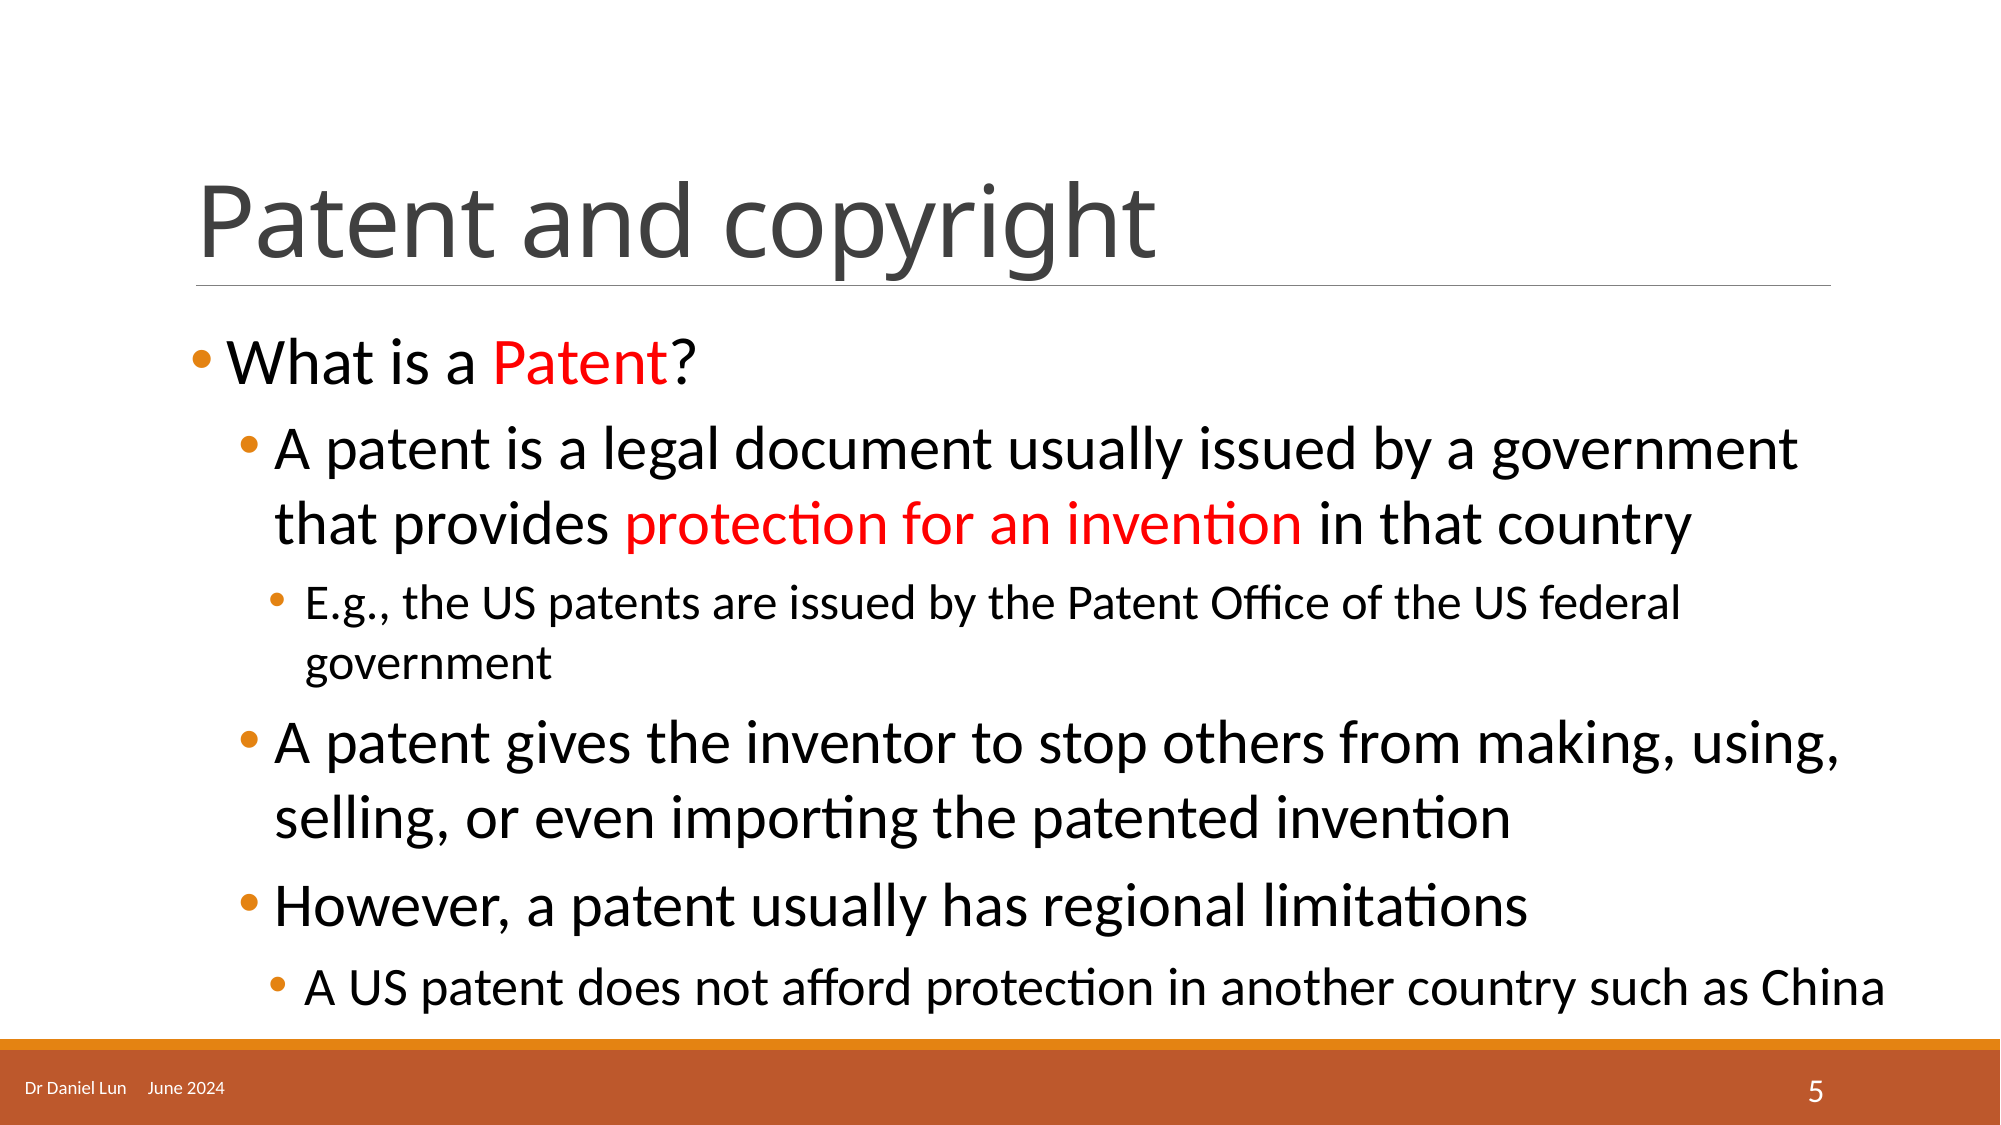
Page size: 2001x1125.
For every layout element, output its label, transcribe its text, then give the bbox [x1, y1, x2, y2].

slide_number 5 [1624, 1059, 1840, 1120]
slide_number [9, 1056, 416, 1117]
list What is a Patent? A patent is a legal document usually issued by a government that provides protection for an invention in that country E.g., the US patents are issued by the Patent Office of the US federal government A patent gives the inventor to stop others from making, using, selling, or even importing the patented invention However, a patent usually has regional limitations A US patent does not afford protection in another country such as China [180, 310, 1909, 1033]
title Patent and copyright [180, 47, 1830, 285]
